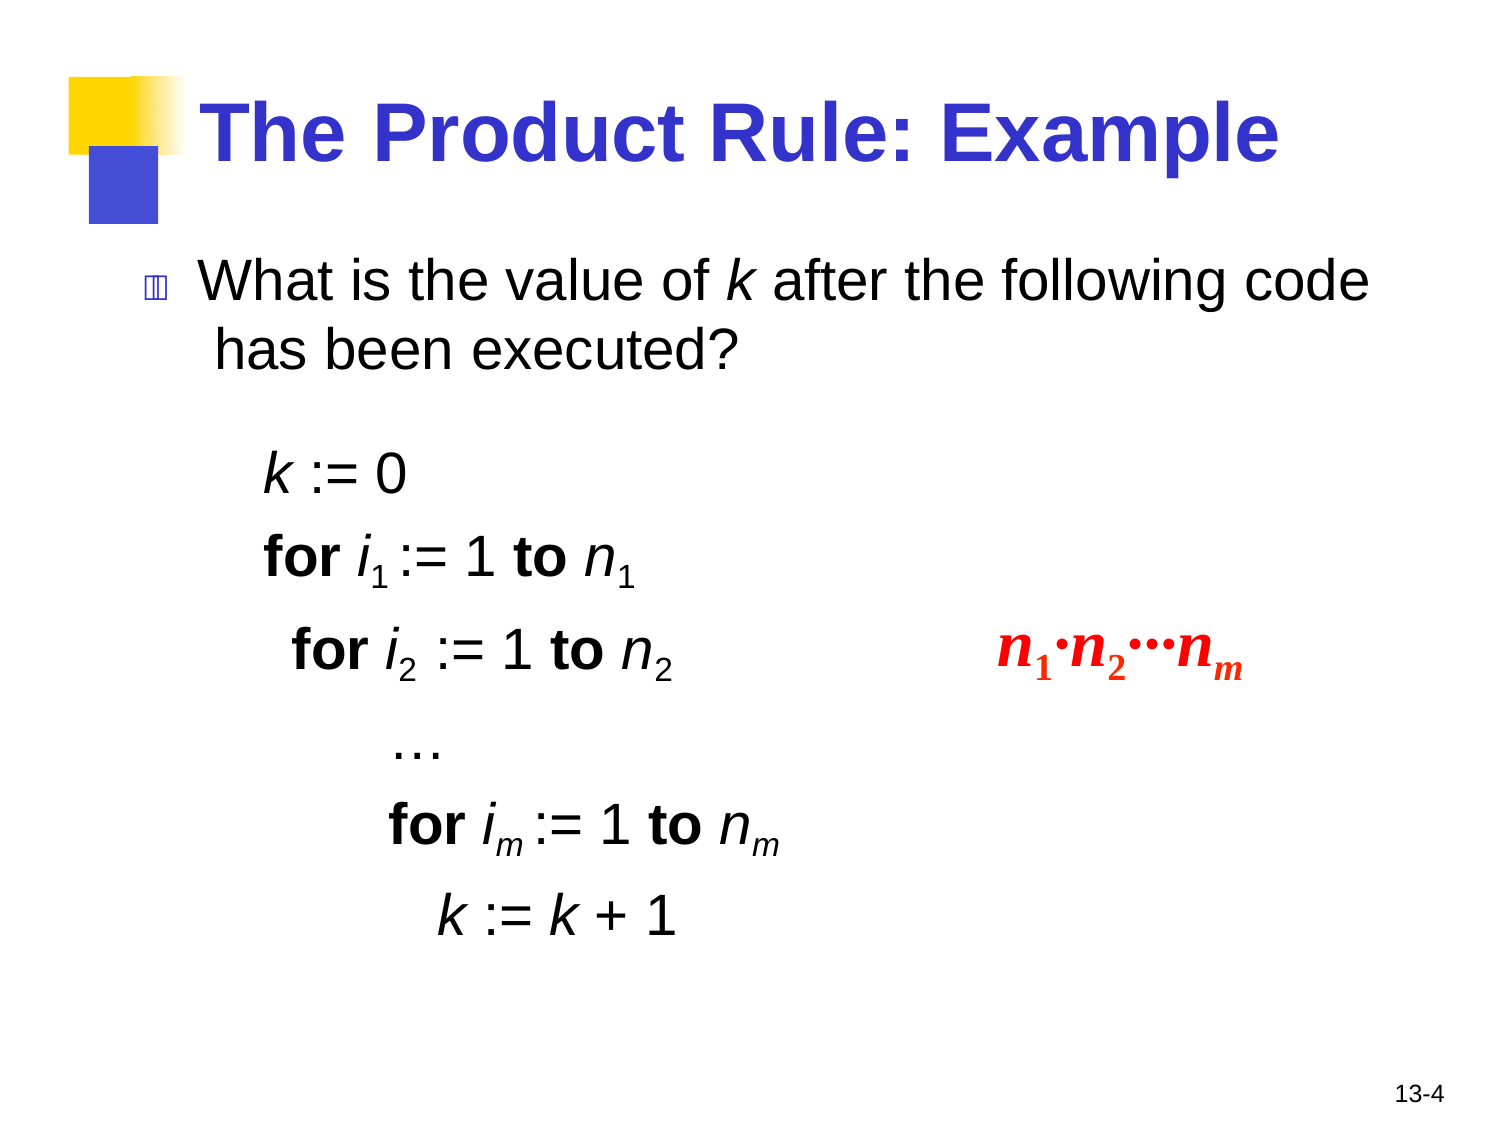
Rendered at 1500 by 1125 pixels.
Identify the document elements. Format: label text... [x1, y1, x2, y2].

text_box  What is the value of k after the following code has been executed? [139, 237, 1374, 381]
title The Product Rule: Example [197, 75, 1285, 237]
slide_number 13-4 [1392, 1078, 1465, 1125]
text_box n1·n2···nm [990, 597, 1261, 688]
picture [131, 76, 186, 155]
text_box k := 0 for i1 := 1 to n1 for i2 := 1 to n2 … for im := 1 to nm k := k + 1 [257, 420, 803, 947]
